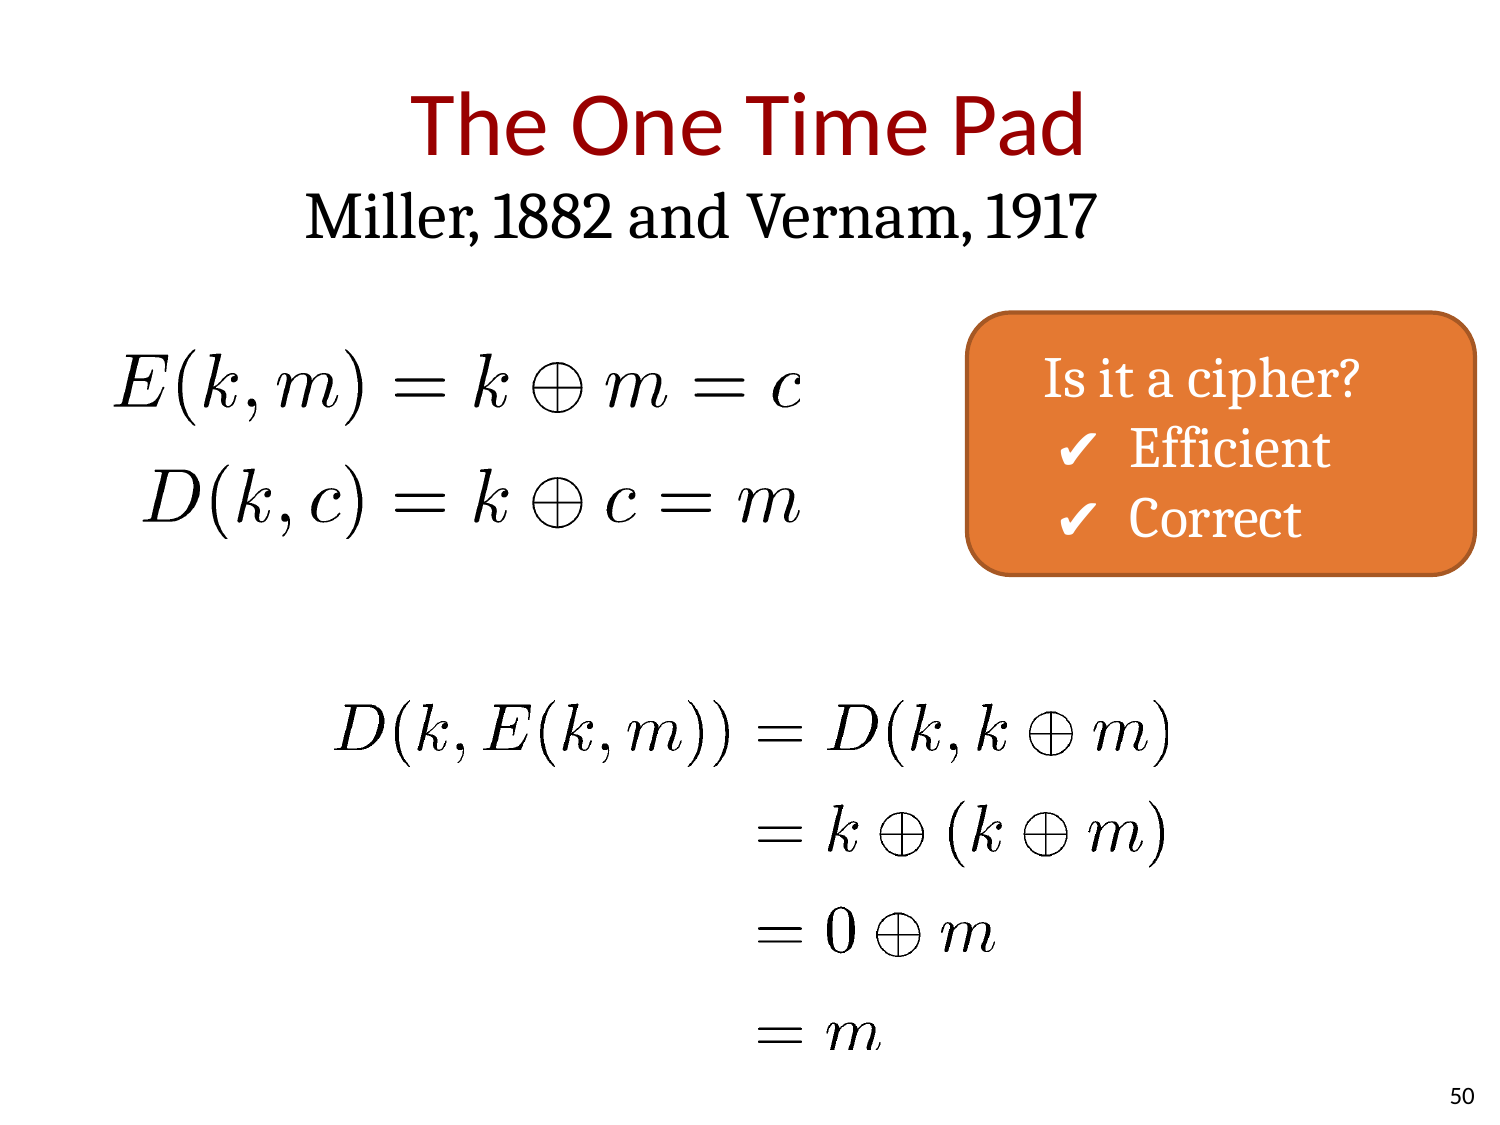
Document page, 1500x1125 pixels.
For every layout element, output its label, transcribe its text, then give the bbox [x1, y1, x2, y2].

text_box Is it a cipher? Efficient Correct [966, 312, 1475, 576]
title The One Time Pad [75, 24, 1425, 213]
picture [332, 700, 1168, 1051]
text_box Miller, 1882 and Vernam, 1917 [304, 172, 1196, 253]
picture [112, 348, 801, 539]
slide_number 50 [1125, 1065, 1475, 1125]
